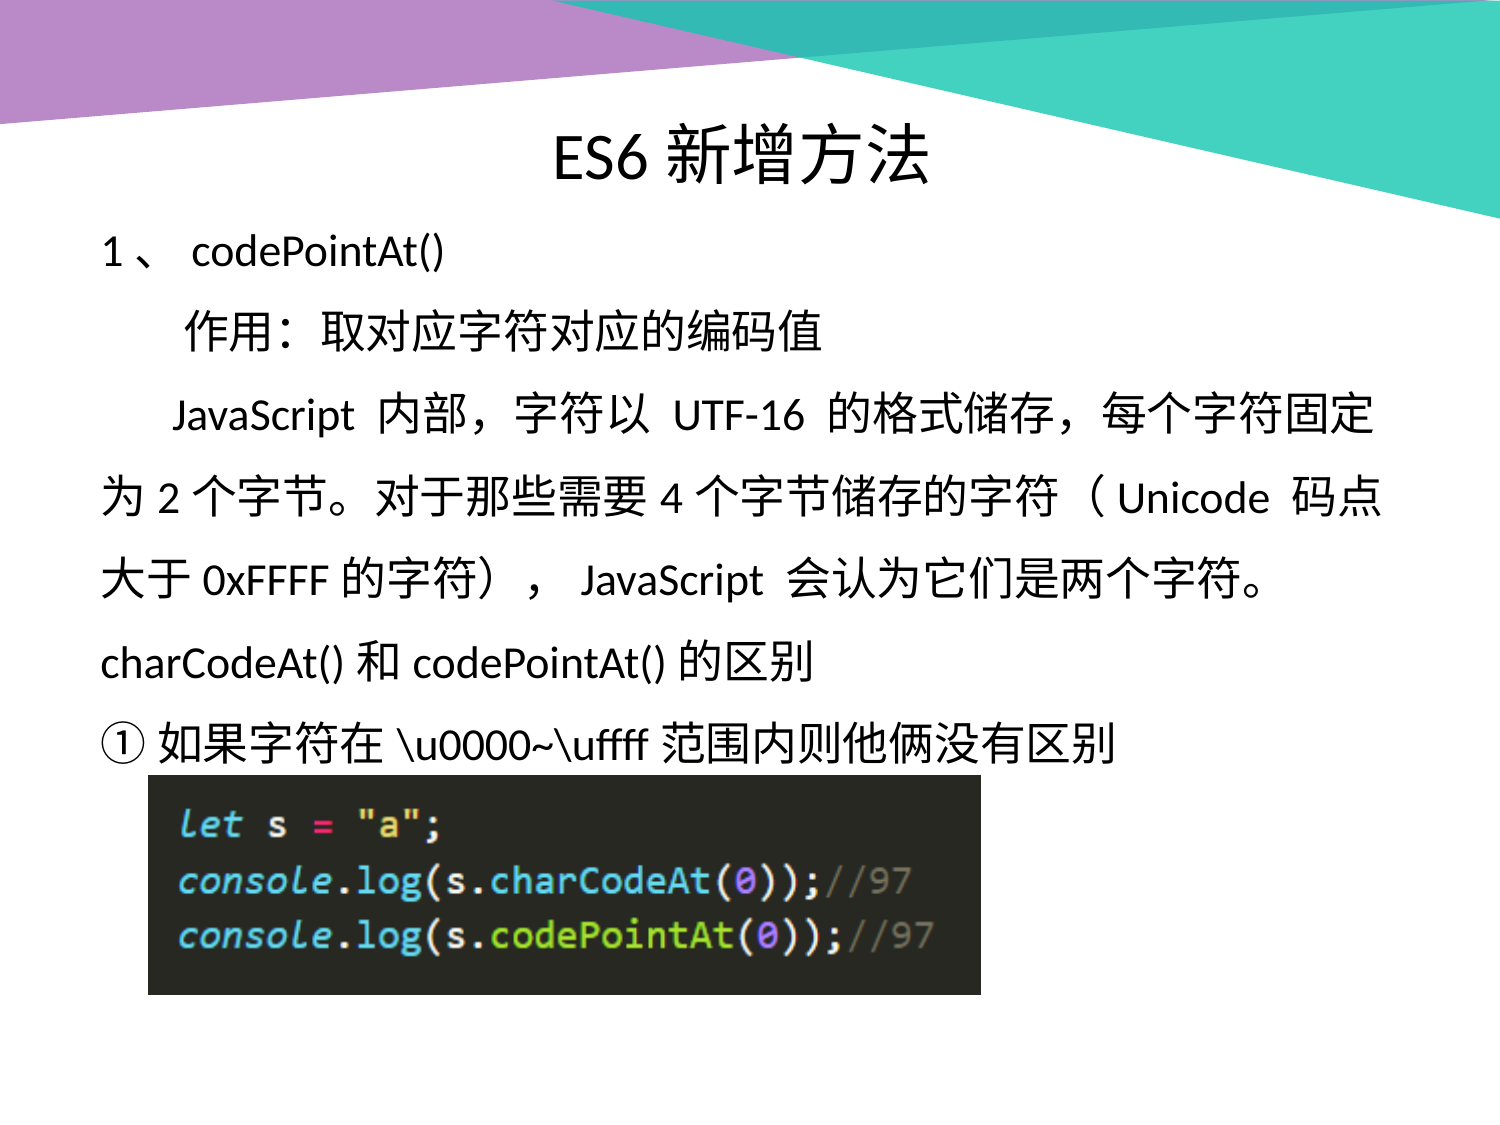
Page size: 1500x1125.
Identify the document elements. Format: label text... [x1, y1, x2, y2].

text_box ES6新增方法 1、codePointAt() 作用：取对应字符对应的编码值 JavaScript 内部，字符以 UTF-16 的格式储存，每个字符固定为2个字节。对于那些需要4个字节储存的字符（Unicode 码点大于0xFFFF的字符），JavaScript 会认为它们是两个字符。 charCodeAt()和codePointAt()的区别 ①如果字符在\u0000~\uffff范围内则他俩没有区别 [85, 65, 1415, 929]
picture [148, 775, 981, 995]
